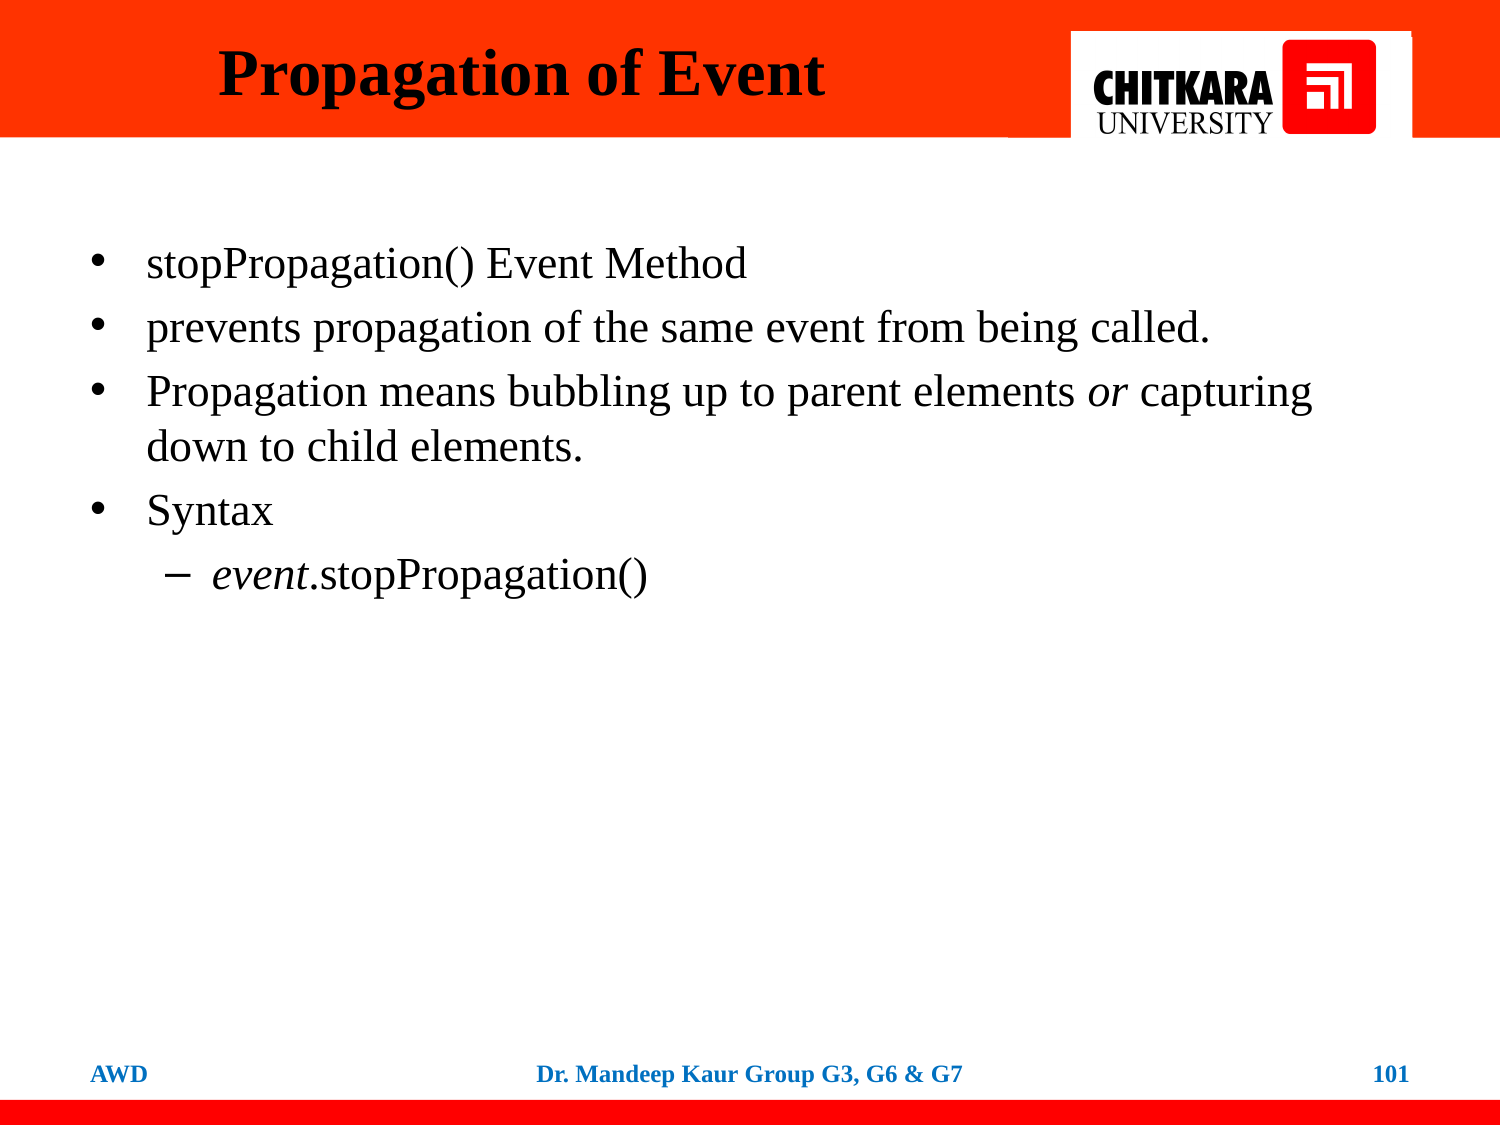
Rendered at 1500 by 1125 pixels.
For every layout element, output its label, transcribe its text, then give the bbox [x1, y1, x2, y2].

picture [1074, 37, 1391, 138]
footer Dr. Mandeep Kaur Group G3, G6 & G7 [512, 1042, 988, 1103]
title Propagation of Event [0, 0, 1063, 138]
slide_number 101 [1074, 1042, 1425, 1103]
list stopPropagation() Event Method prevents propagation of the same event from being called. Propagation means bubbling up to parent elements or capturing down to child elements. Syntax event.stopPropagation() [74, 224, 1426, 968]
slide_number AWD [75, 1042, 425, 1103]
